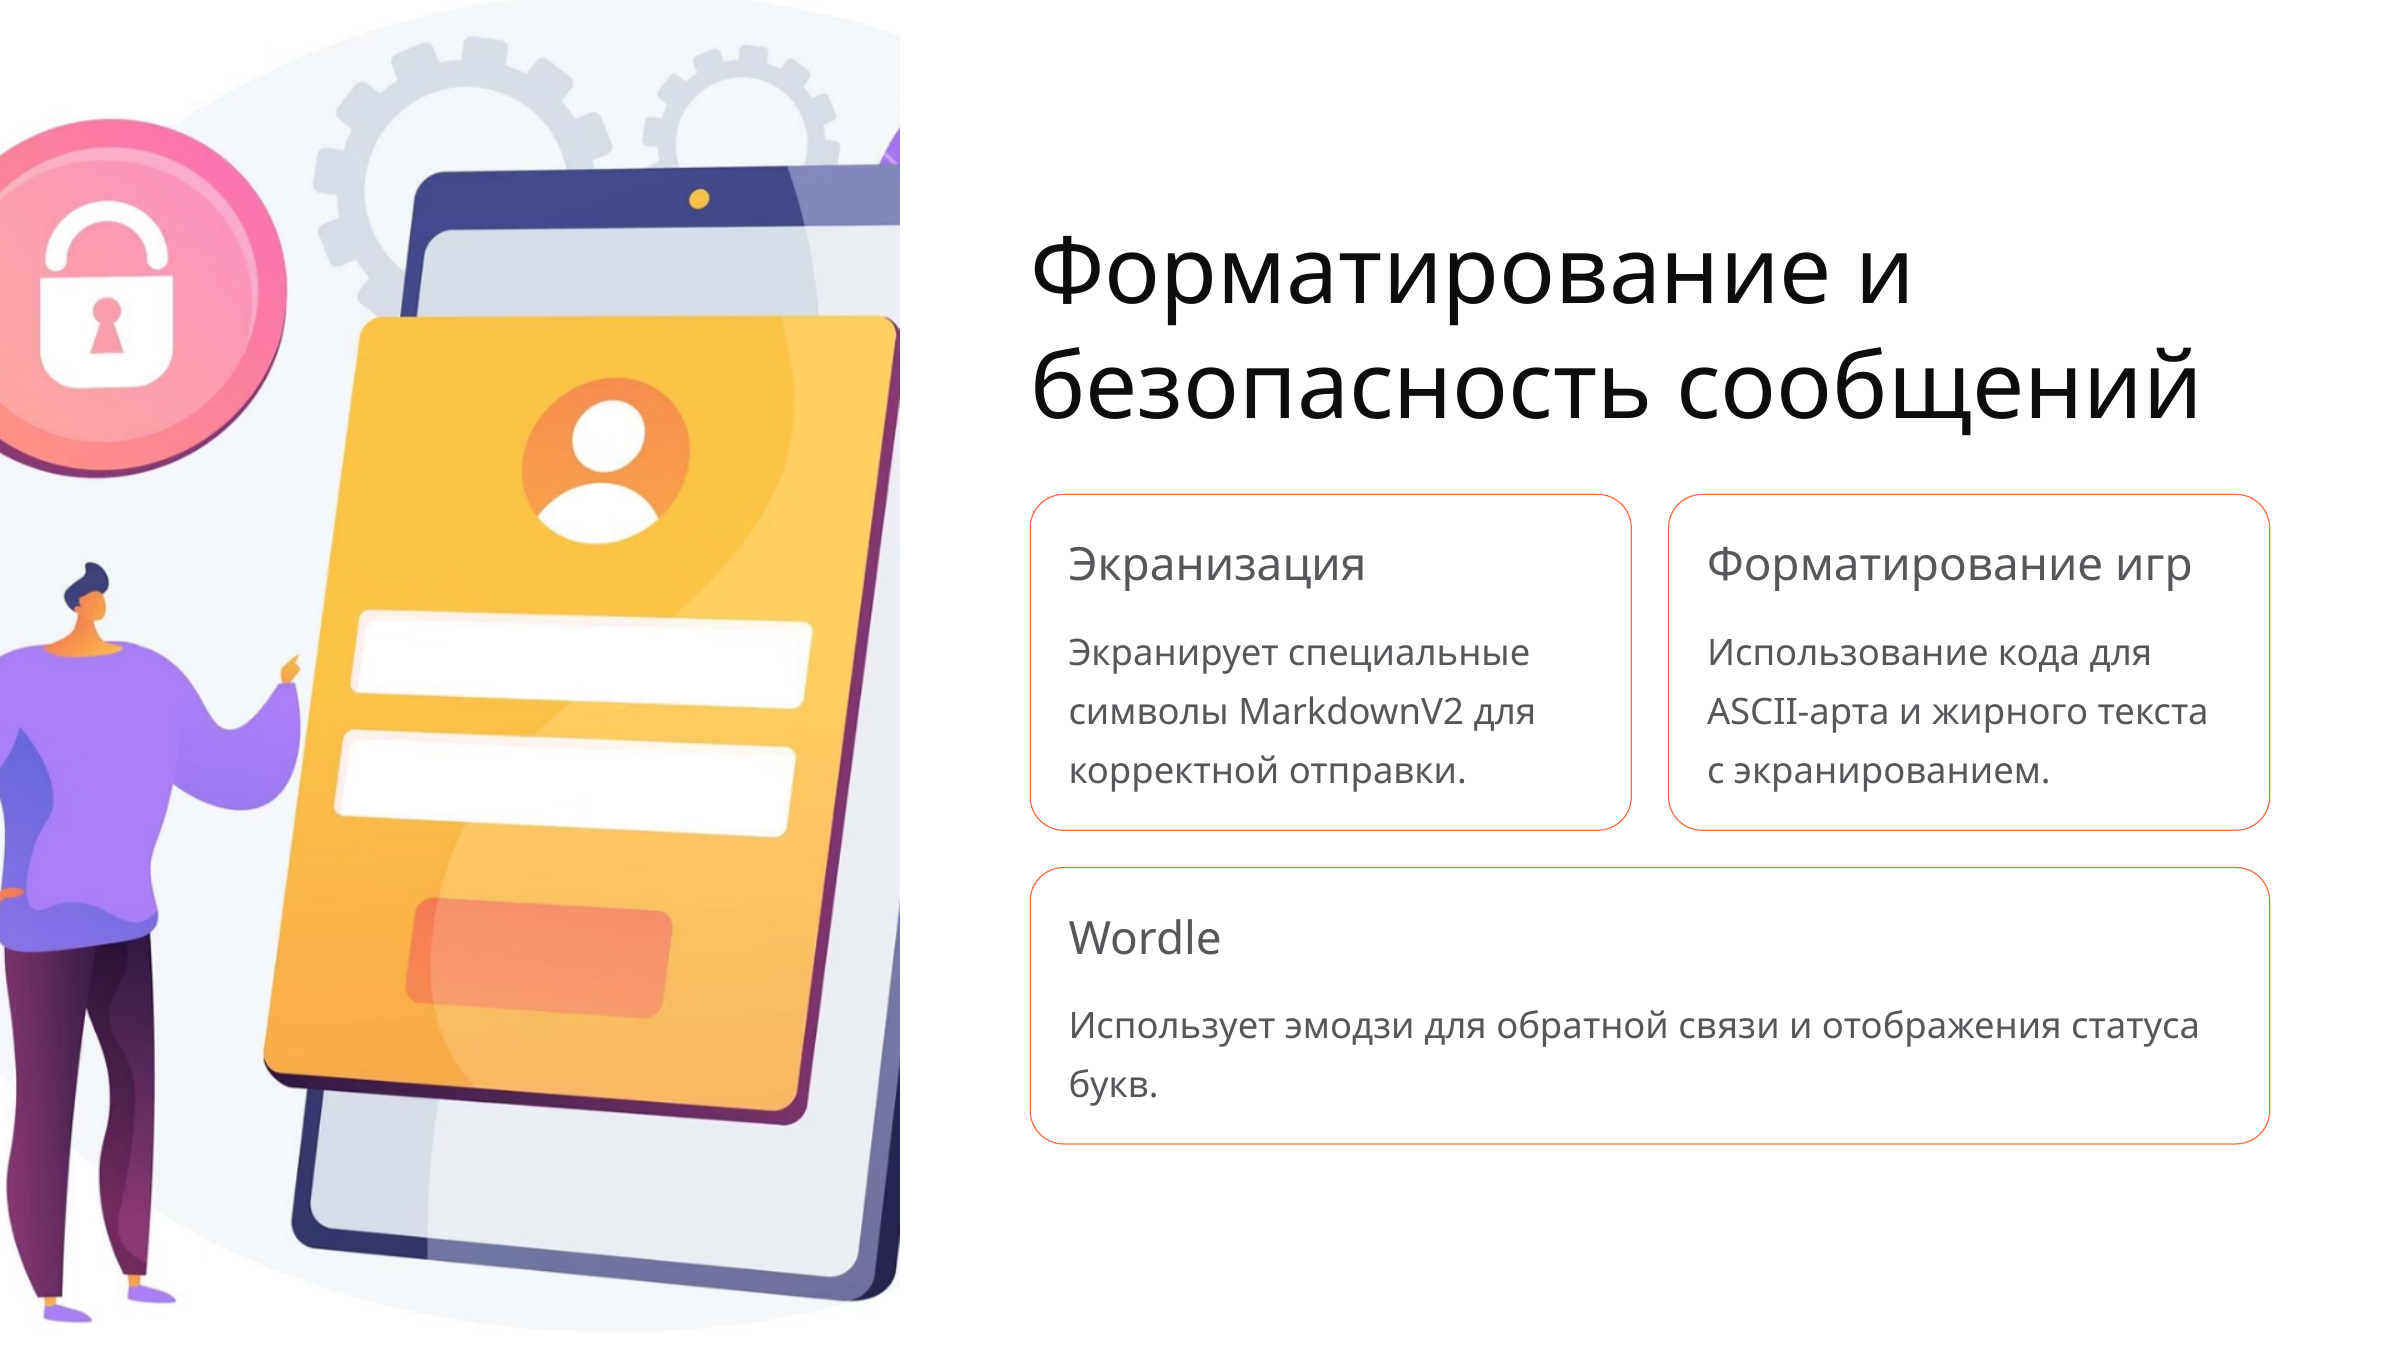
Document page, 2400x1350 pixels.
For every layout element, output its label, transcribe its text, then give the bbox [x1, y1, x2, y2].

text_box [1030, 867, 2270, 1144]
text_box [1030, 494, 1632, 831]
text_box Wordle [1068, 905, 1534, 965]
text_box Экранизация [1068, 532, 1534, 591]
text_box Форматирование и безопасность сообщений [1030, 205, 2270, 439]
text_box Экранирует специальные символы MarkdownV2 для корректной отправки. [1068, 613, 1593, 792]
text_box Использование кода для ASCII-арта и жирного текста с экранированием. [1706, 613, 2232, 792]
text_box Использует эмодзи для обратной связи и отображения статуса букв. [1068, 986, 2232, 1106]
picture [0, 0, 900, 1350]
text_box [1668, 494, 2270, 831]
text_box Форматирование игр [1707, 532, 2195, 591]
